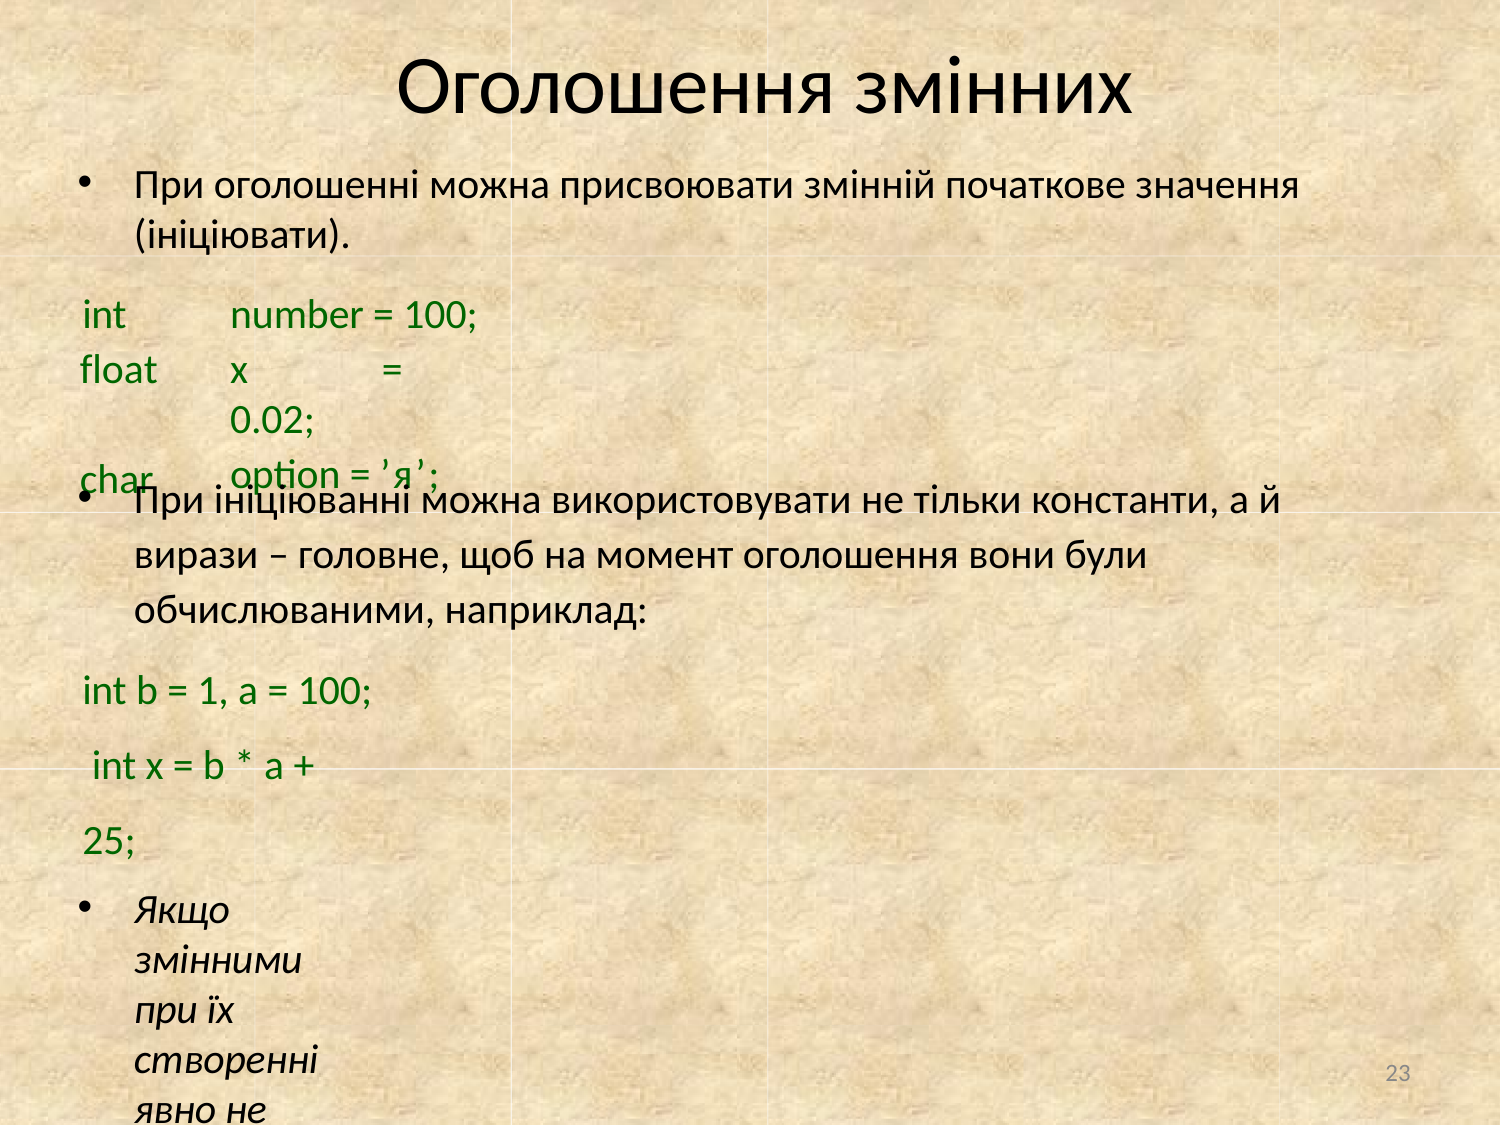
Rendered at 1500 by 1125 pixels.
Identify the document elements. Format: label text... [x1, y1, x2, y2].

text_box int float char [77, 281, 160, 466]
title Оголошення змінних [245, 30, 1283, 156]
text_box number = 100; x = 0.02; option = ’я’; [227, 286, 497, 466]
text_box При оголошенні можна присвоювати змінній початкове значення (ініціювати). [77, 156, 1330, 257]
slide_number 23 [1411, 1060, 1415, 1125]
picture [0, 0, 1500, 1125]
text_box При ініціюванні можна використовувати не тільки константи, а й вирази – головне, щоб на момент оголошення вони були обчислюваними, наприклад: int b = 1, a = 100; int x = b * a + 25; Якщо змінними при їх створенні явно не присвоювати будь-які значення, то вони ініціюються «значенням по замовчуванню» (0, null). [77, 466, 1411, 1125]
